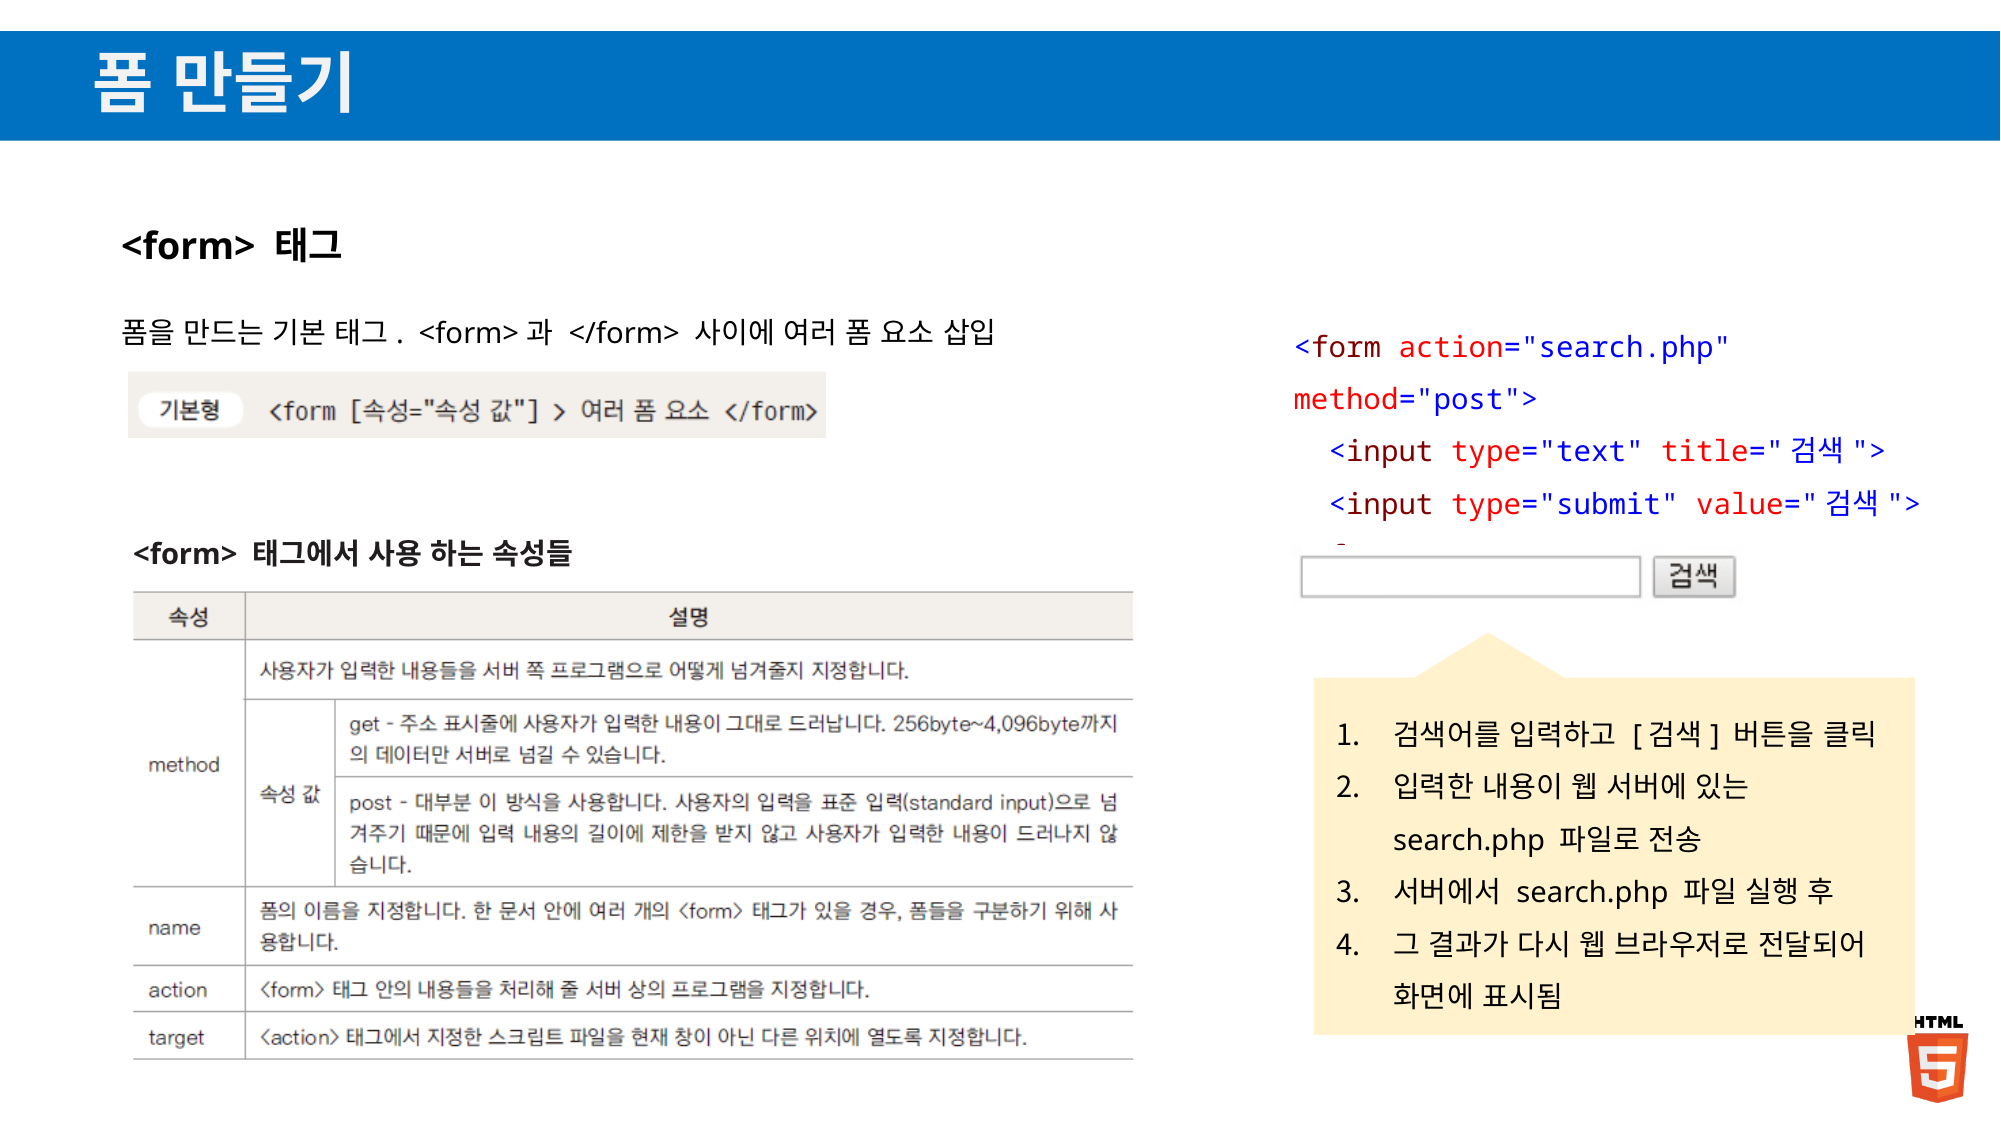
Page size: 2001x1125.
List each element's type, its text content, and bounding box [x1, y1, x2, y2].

text_box <form action="search.php" method="post"> <input type="text" title="검색"> <input type="submit" value="검색"> </form> [1278, 302, 1959, 580]
text_box [1313, 631, 1917, 1036]
title 폼 만들기 [77, 31, 1569, 141]
text_box <form> 태그에서 사용 하는 속성들 [118, 527, 598, 578]
picture [1292, 545, 1746, 611]
picture [128, 371, 826, 438]
text_box 검색어를 입력하고 [검색] 버튼을 클릭 입력한 내용이 웹 서버에 있는 search.php 파일로 전송 서버에서 search.php 파일 실행 후 그 결과가 다시 웹 브라우저로 전달되어 화면에 표시됨 [1322, 691, 1916, 1021]
text_box <form> 태그 [106, 214, 887, 275]
picture [1894, 1016, 1981, 1103]
text_box 폼을 만드는 기본 태그. <form>과 </form> 사이에 여러 폼 요소 삽입 [106, 289, 1060, 409]
picture [128, 578, 1140, 1083]
